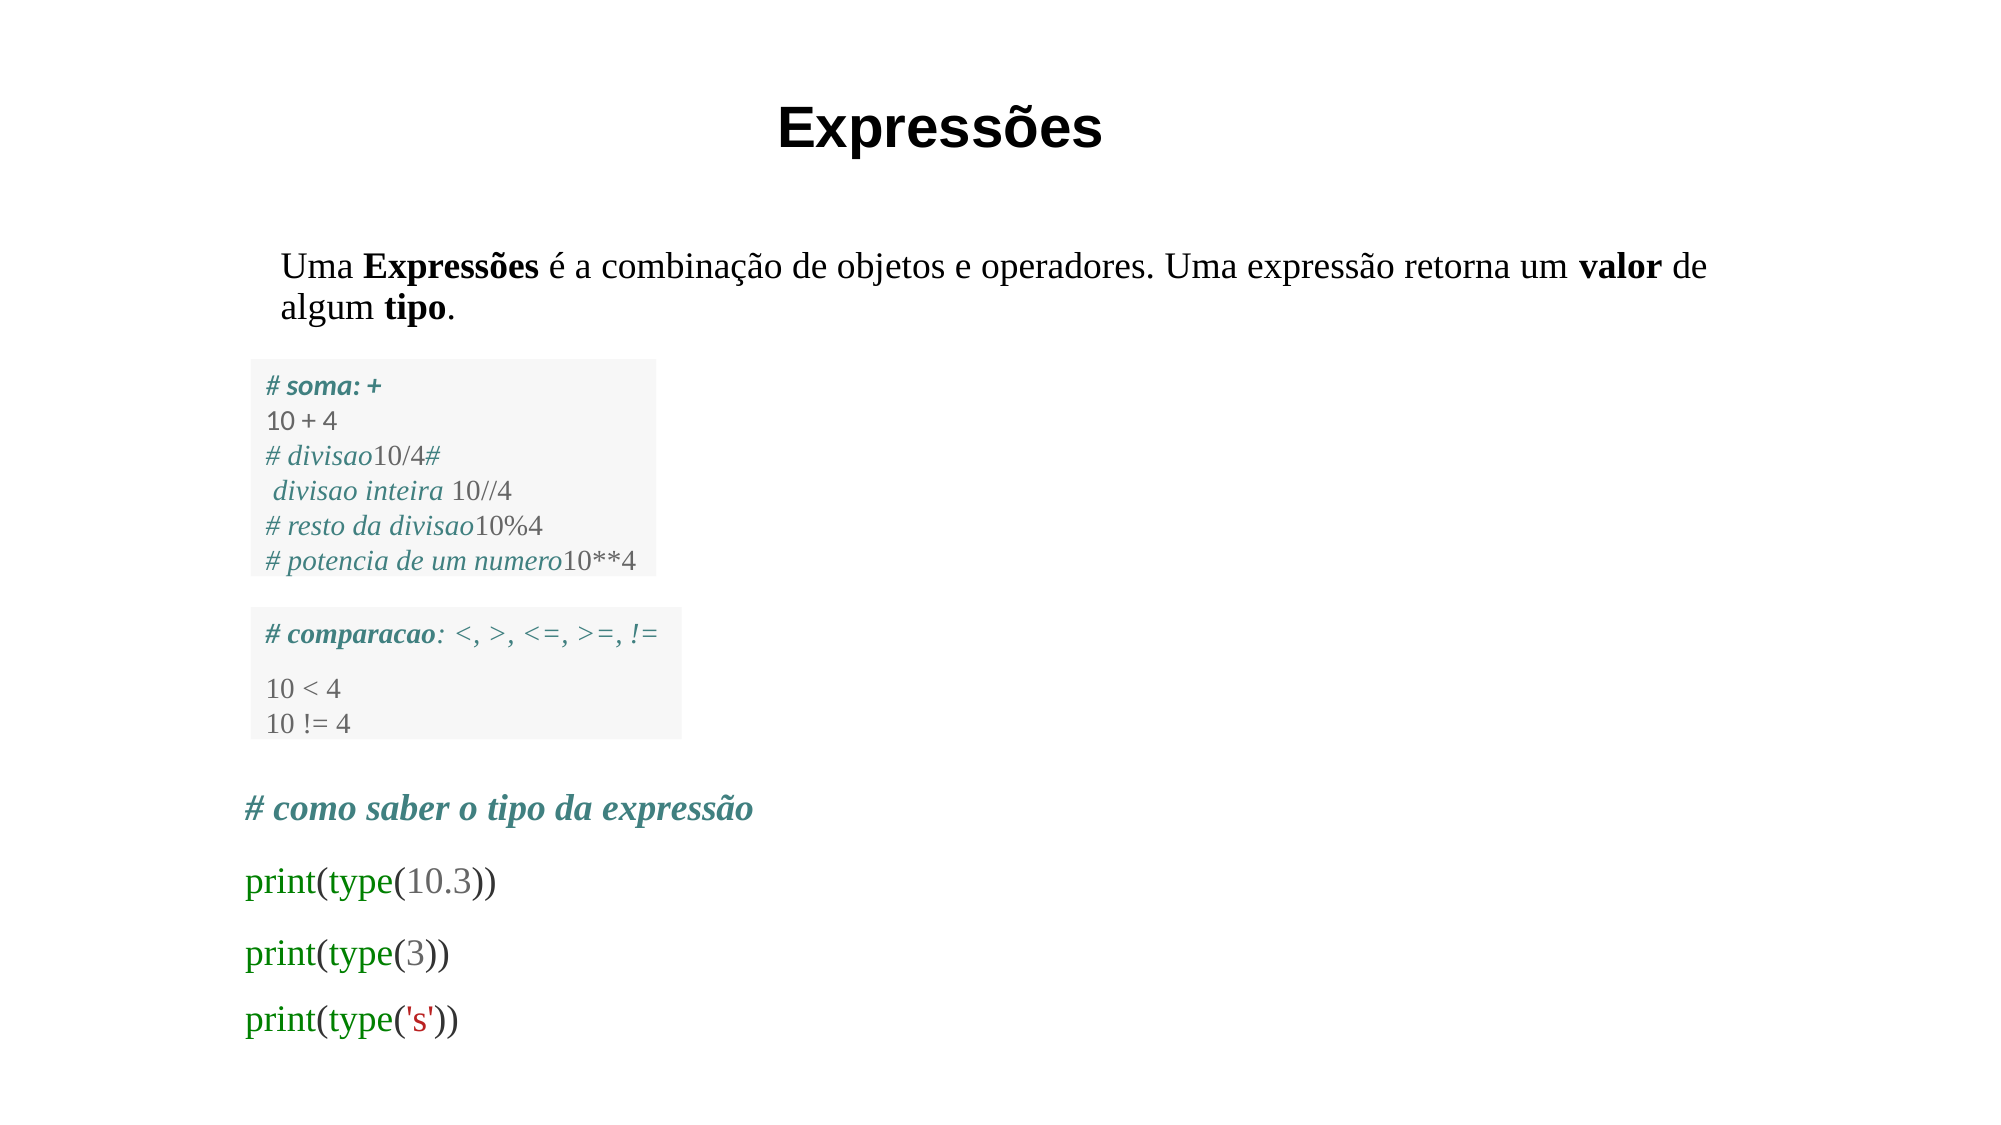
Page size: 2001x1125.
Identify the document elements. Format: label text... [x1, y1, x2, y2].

text_box Expressões [730, 82, 1152, 167]
subtitle Uma Expressões é a combinação de objetos e operadores. Uma expressão retorna um valor de algum tipo. [265, 239, 1766, 338]
text_box # como saber o tipo da expressão print(type(10.3)) print(type(3)) print(type('s')) [230, 769, 1231, 1047]
text_box # soma: + 10 + 4 # divisao10/4# divisao inteira 10//4 # resto da divisao10%4 # potencia de um numero10**4 [250, 359, 657, 577]
text_box # comparacao: <, >, <=, >=, != 10 < 4 10 != 4 [250, 607, 682, 740]
